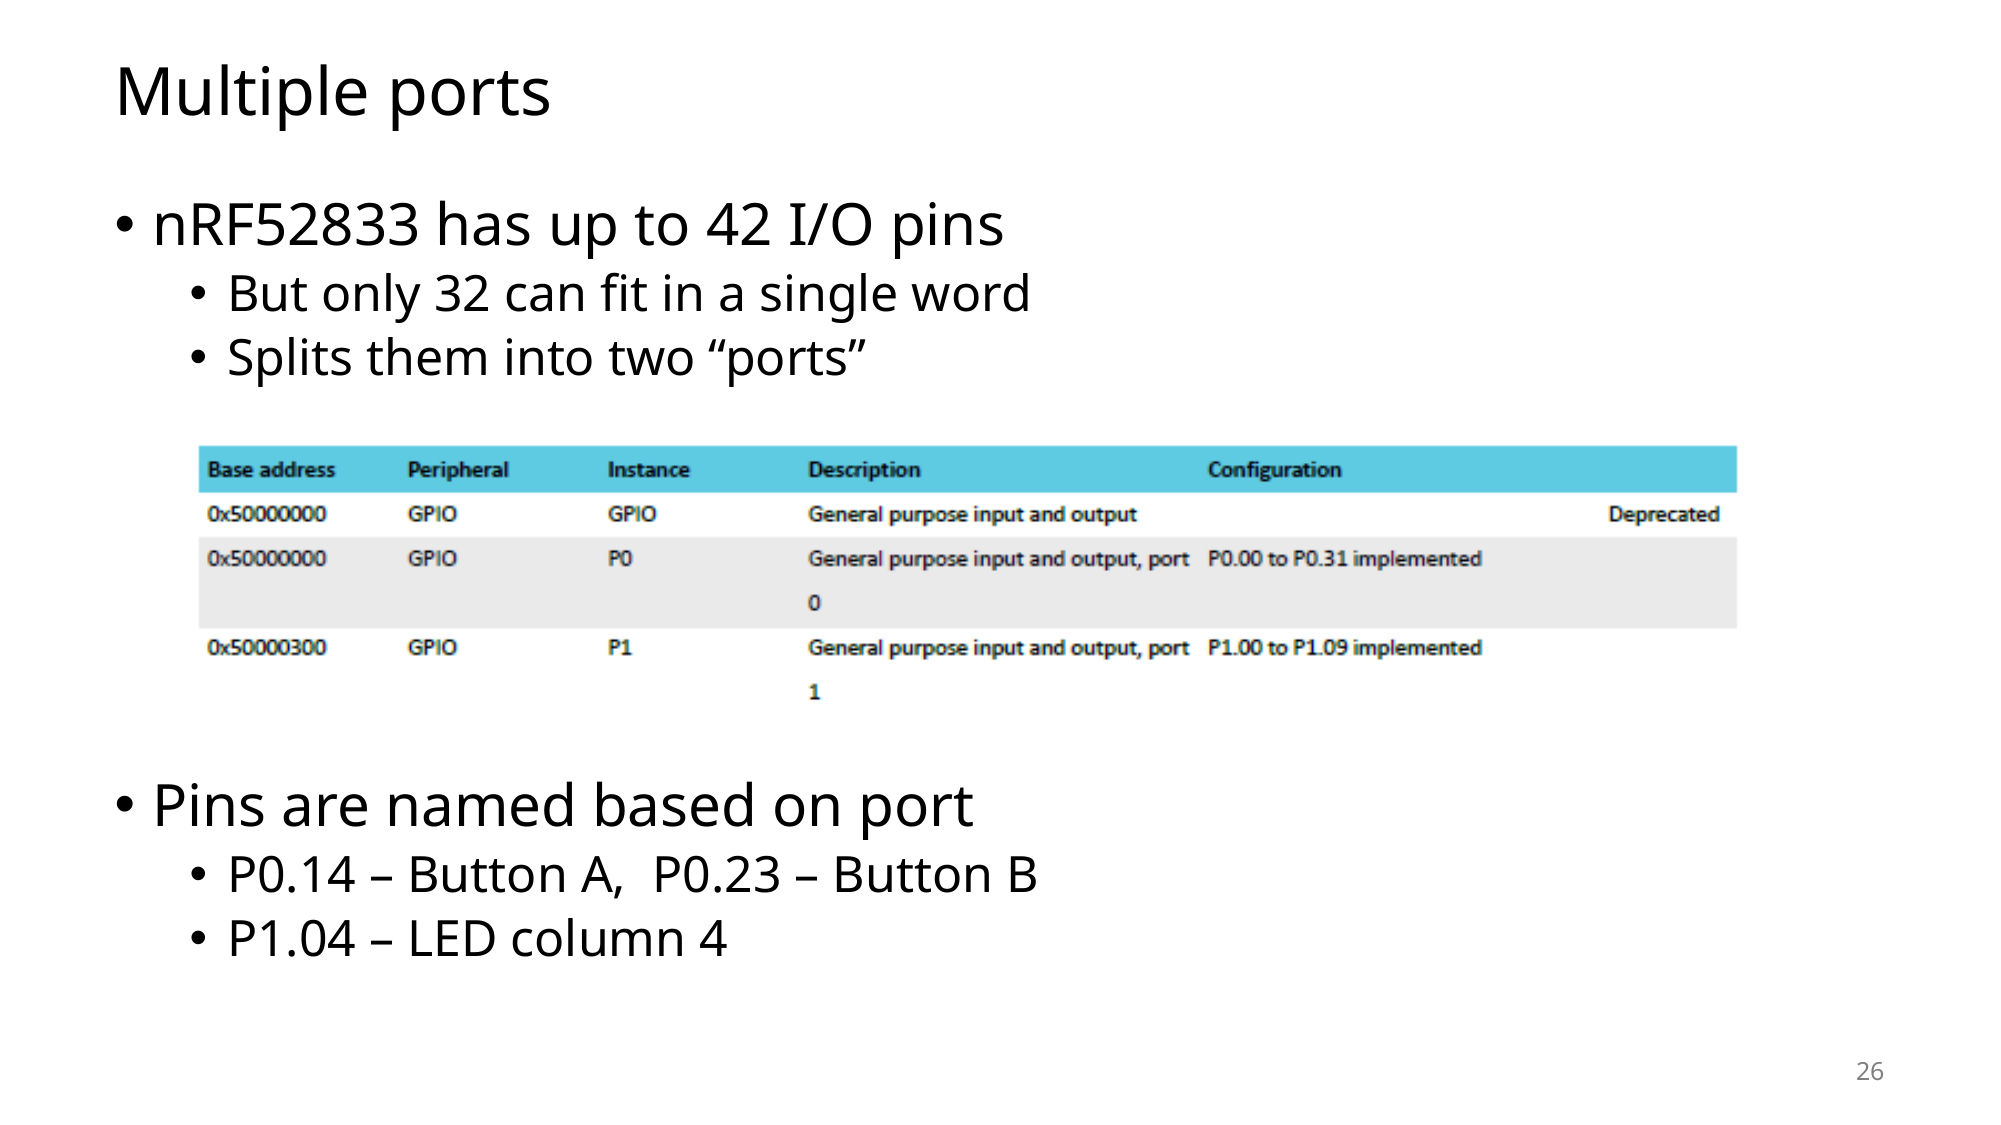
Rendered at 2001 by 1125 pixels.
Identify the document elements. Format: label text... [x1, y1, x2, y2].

title Multiple ports [99, 37, 1900, 150]
list nRF52833 has up to 42 I/O pins But only 32 can fit in a single word Splits them into two “ports” Pins are named based on port P0.14 – Button A, P0.23 – Button B P1.04 – LED column 4 [99, 187, 1900, 1013]
picture [164, 422, 1762, 709]
slide_number 26 [1749, 1042, 1900, 1103]
